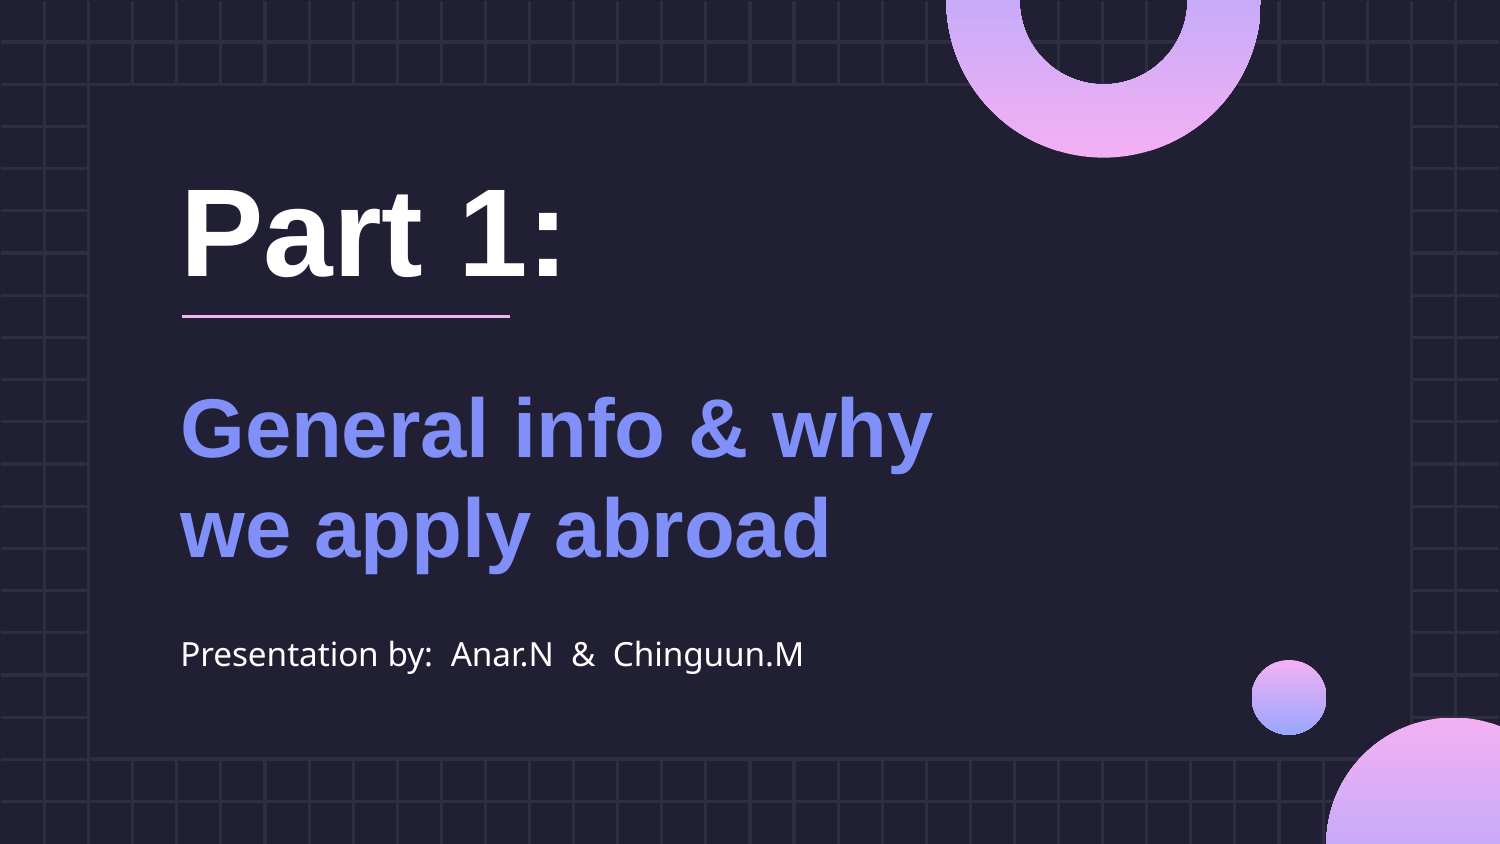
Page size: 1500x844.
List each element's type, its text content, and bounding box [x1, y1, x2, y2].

text_box [1326, 717, 1500, 844]
text_box [946, 0, 1261, 158]
subtitle Presentation by: Anar.N & Chinguun.M [165, 613, 1083, 686]
title Part 1: [165, 166, 695, 317]
title General info & why we apply abroad [165, 341, 1083, 590]
text_box [1251, 660, 1327, 735]
